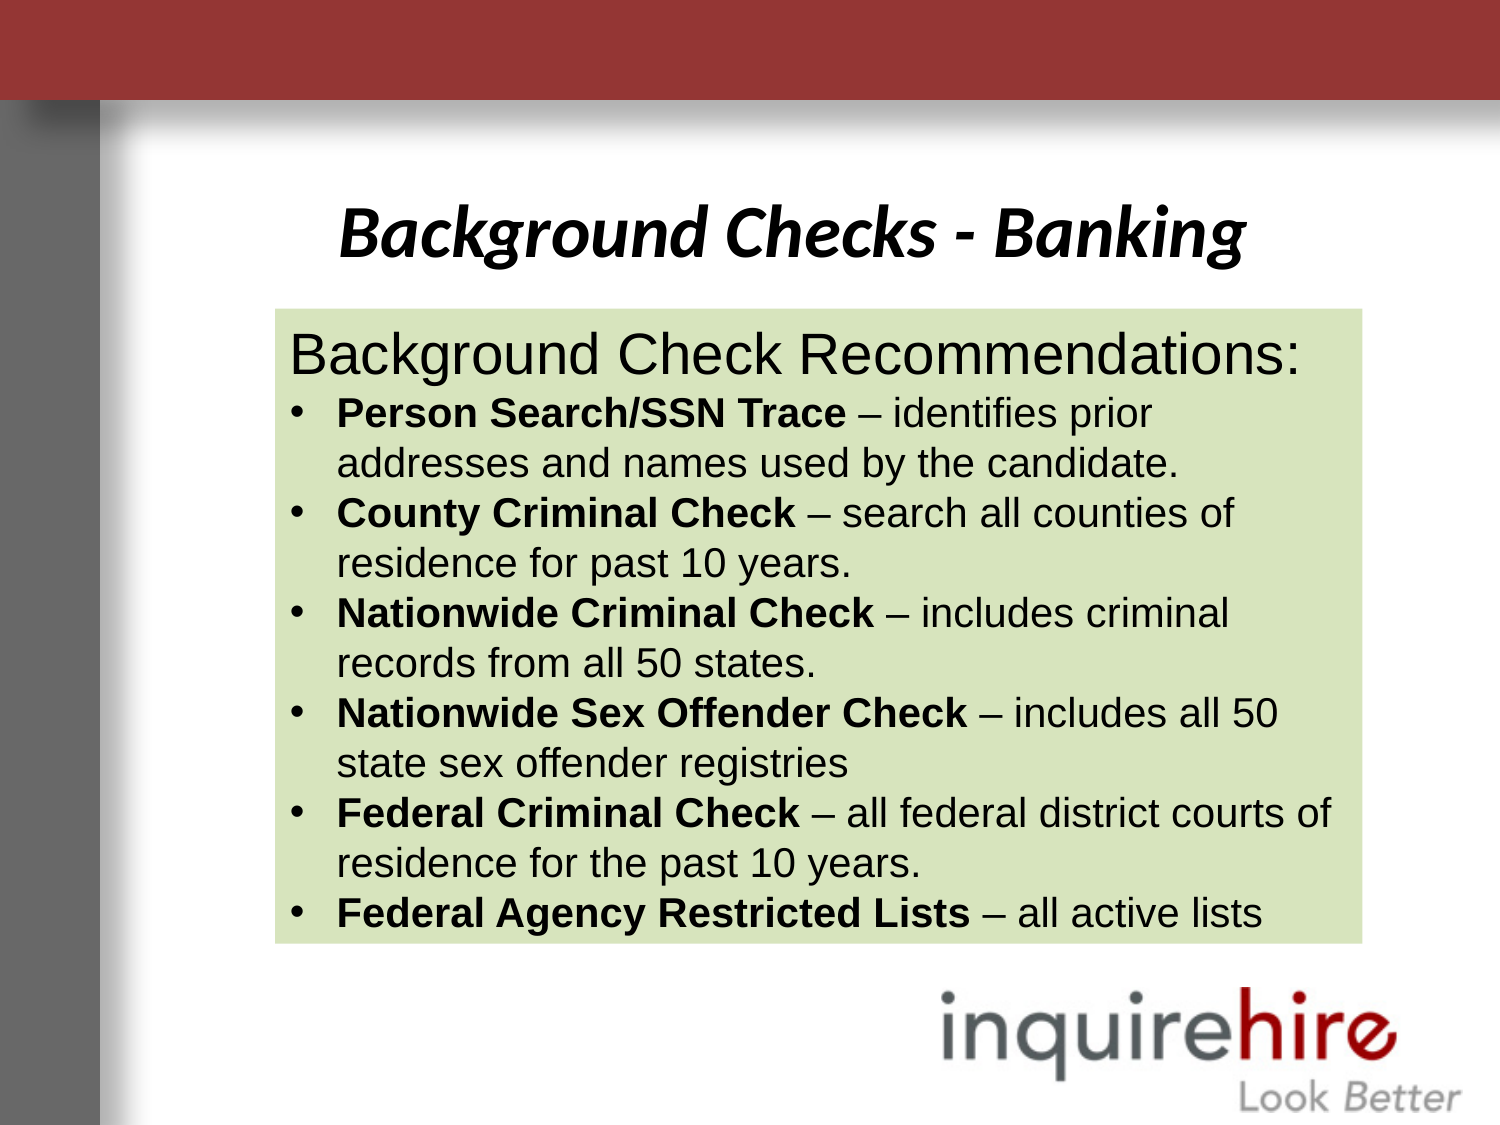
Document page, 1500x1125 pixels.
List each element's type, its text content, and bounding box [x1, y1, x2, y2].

text_box Background Checks - Banking [174, 174, 1413, 370]
text_box [0, 102, 102, 1125]
picture [941, 987, 1463, 1113]
text_box Background Check Recommendations: Person Search/SSN Trace – identifies prior addresses and names used by the candidate. County Criminal Check – search all counties of residence for past 10 years. Nationwide Criminal Check – includes criminal records from all 50 states. Nationwide Sex Offender Check – includes all 50 state sex offender registries Federal Criminal Check – all federal district courts of residence for the past 10 years. Federal Agency Restricted Lists – all active lists [275, 308, 1363, 944]
text_box [0, 0, 1500, 102]
